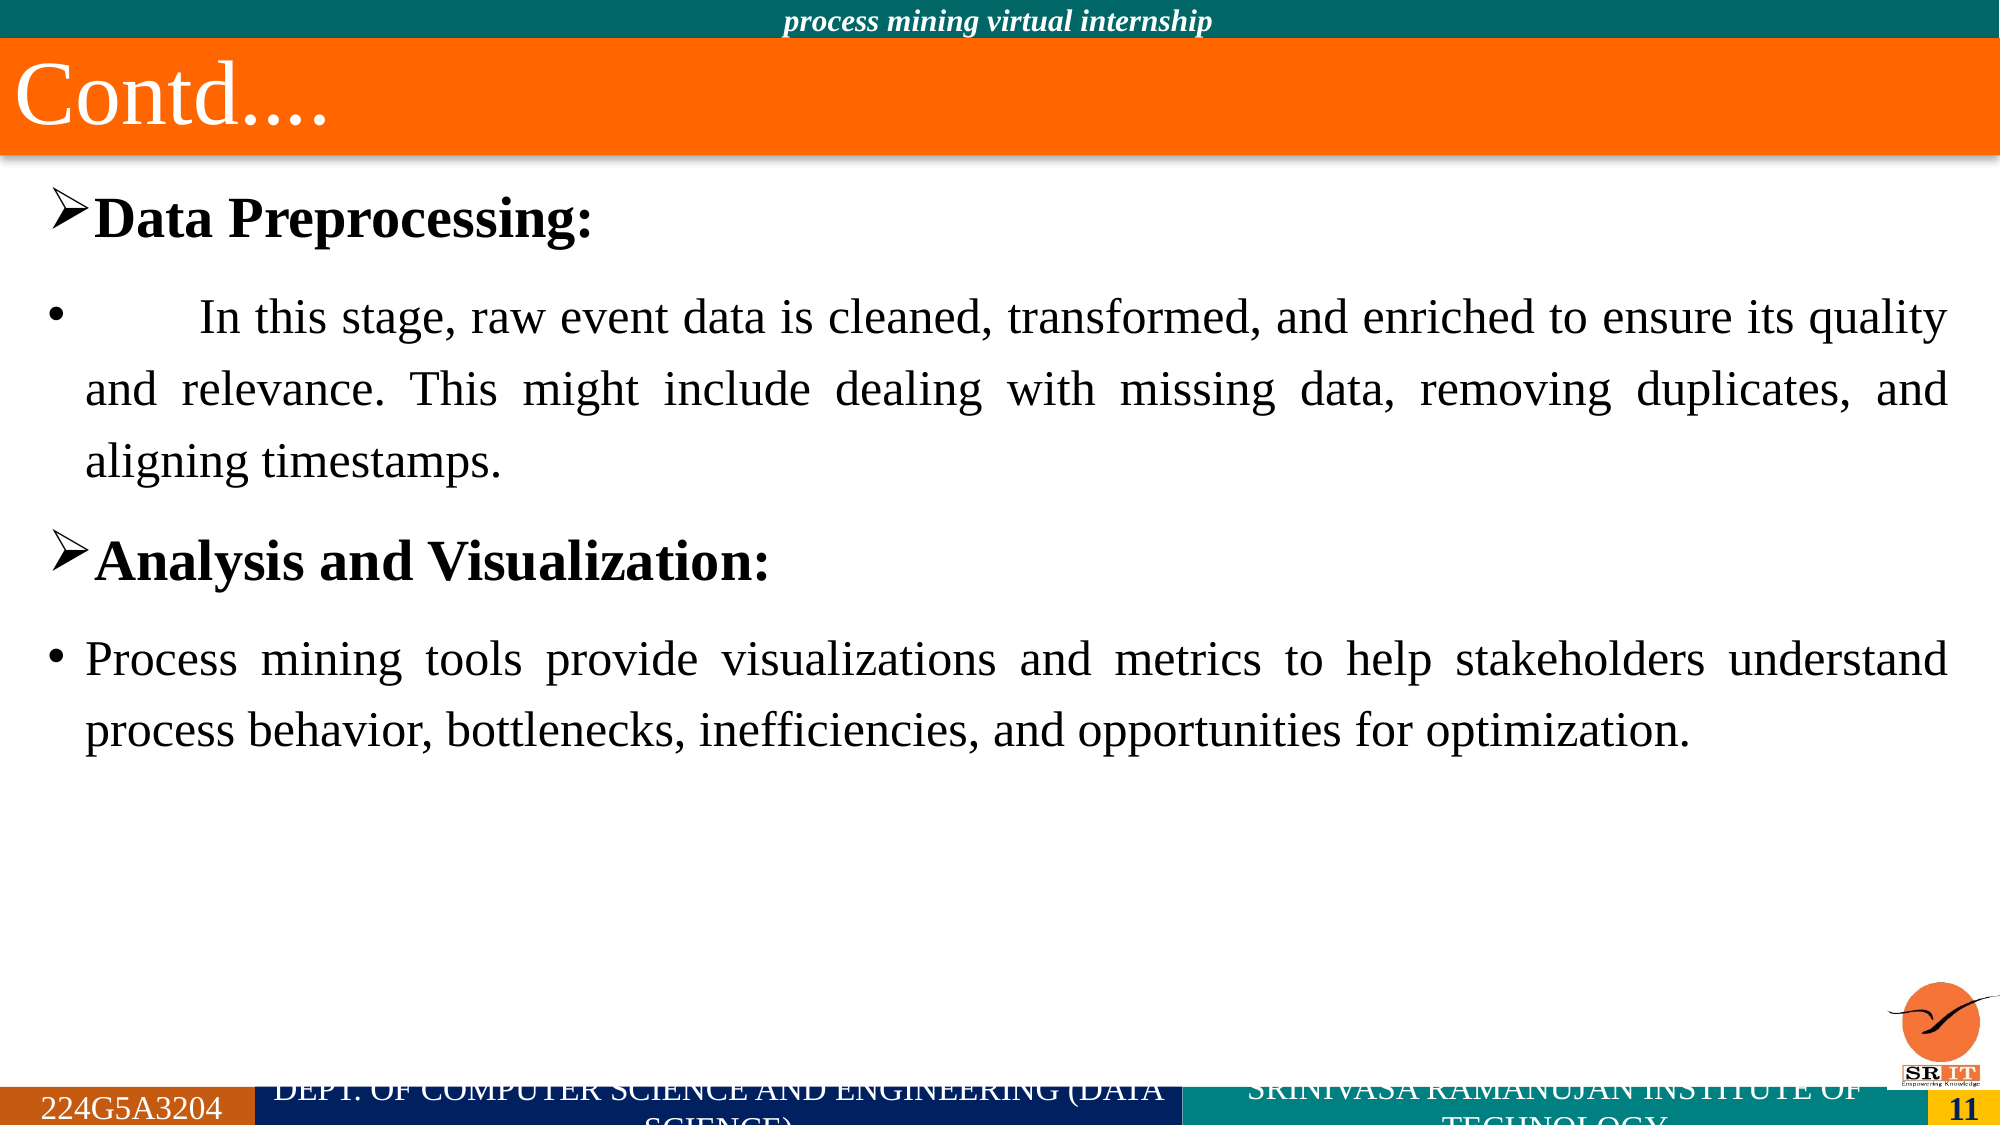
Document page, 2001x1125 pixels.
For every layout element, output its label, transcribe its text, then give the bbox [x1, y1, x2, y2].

picture [1887, 977, 2000, 1090]
title Contd.... [0, 38, 2000, 156]
list Data Preprocessing: In this stage, raw event data is cleaned, transformed, and enriched to ensure its quality and relevance. This might include dealing with missing data, removing duplicates, and aligning timestamps. Analysis and Visualization: Process mining tools provide visualizations and metrics to help stakeholders understand process behavior, bottlenecks, inefficiencies, and opportunities for optimization. [32, 179, 1965, 1065]
